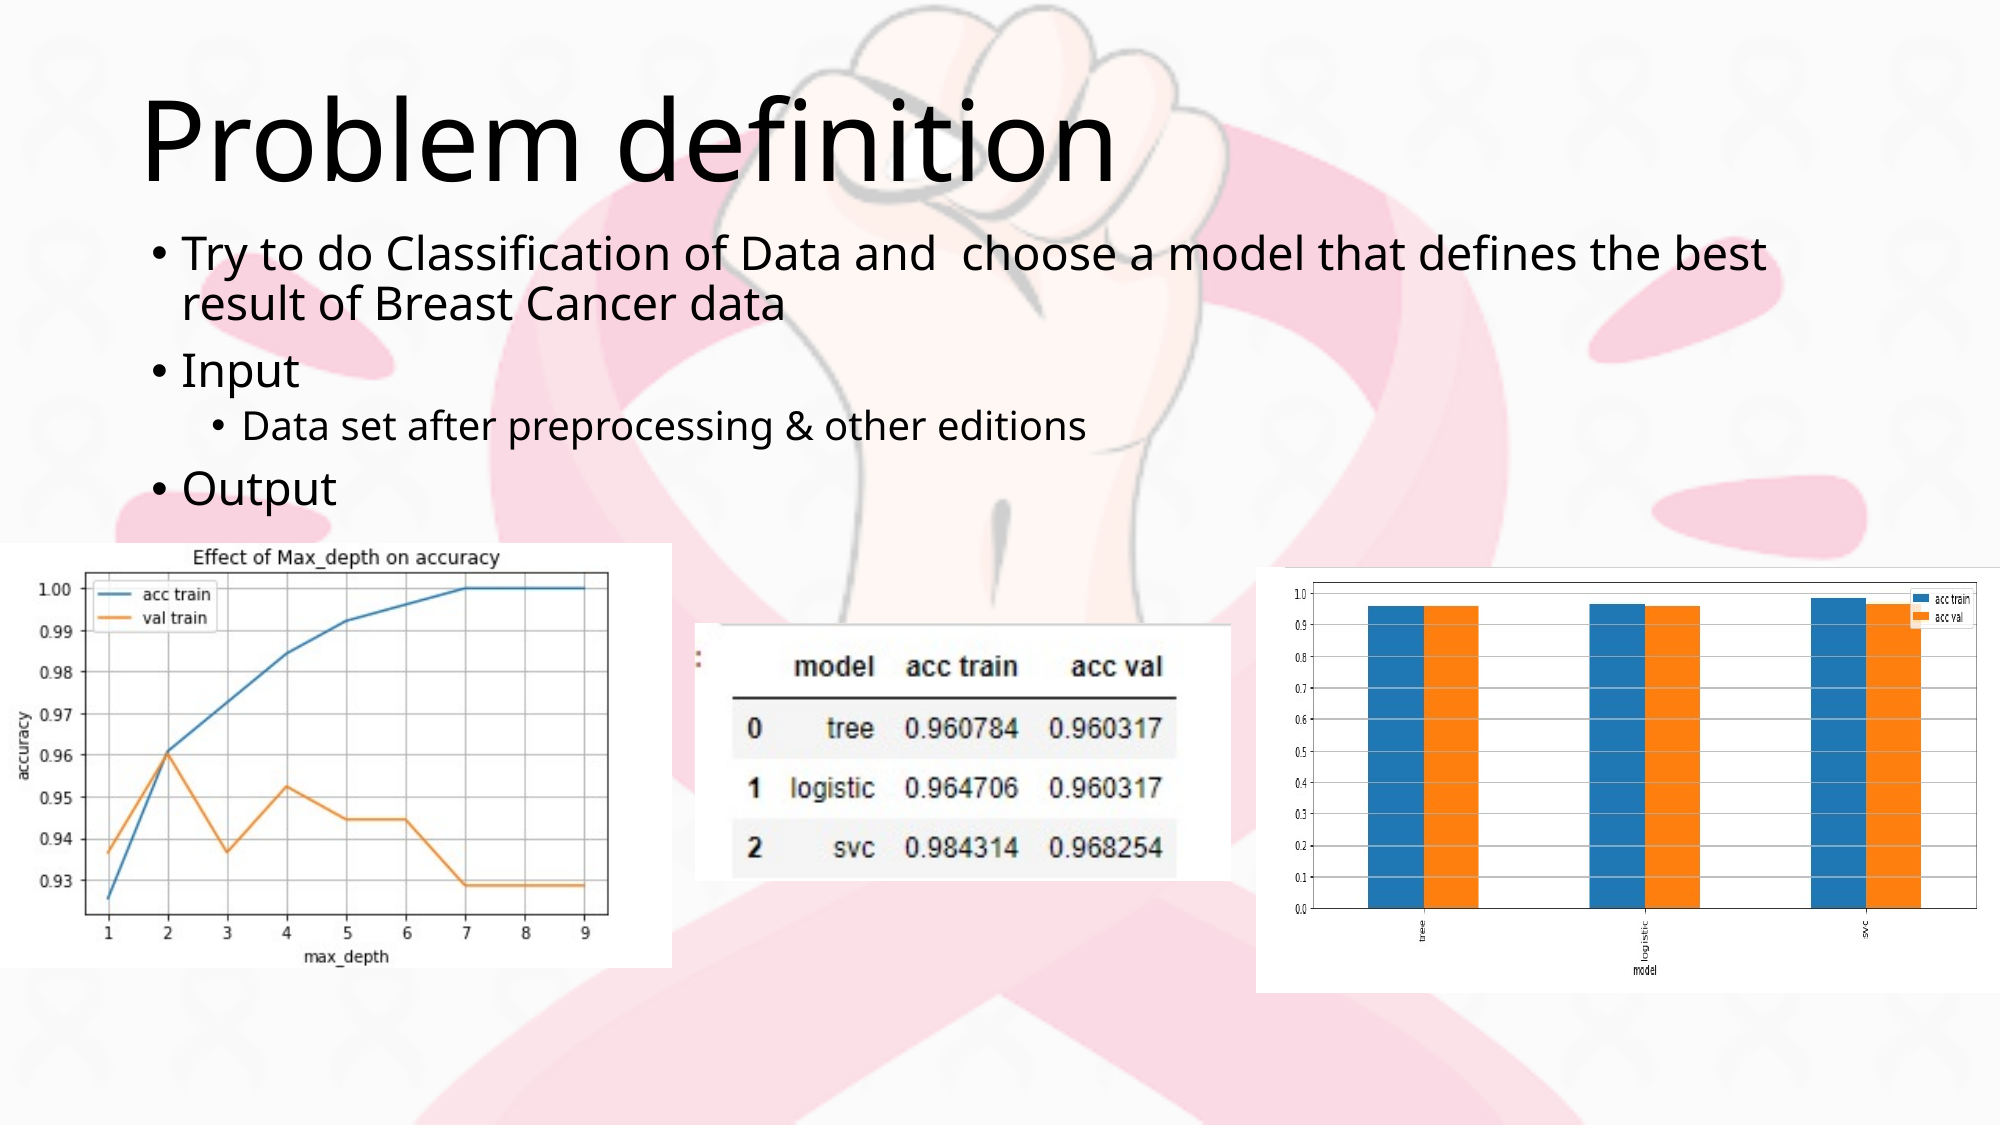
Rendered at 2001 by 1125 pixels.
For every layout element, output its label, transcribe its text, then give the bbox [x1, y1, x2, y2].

list Try to do Classification of Data and choose a model that defines the best result of Breast Cancer data Input Data set after preprocessing & other editions Output [136, 222, 1903, 525]
picture [0, 543, 672, 968]
picture [1256, 567, 2000, 993]
picture [694, 623, 1231, 888]
title Problem definition [123, 36, 1849, 254]
